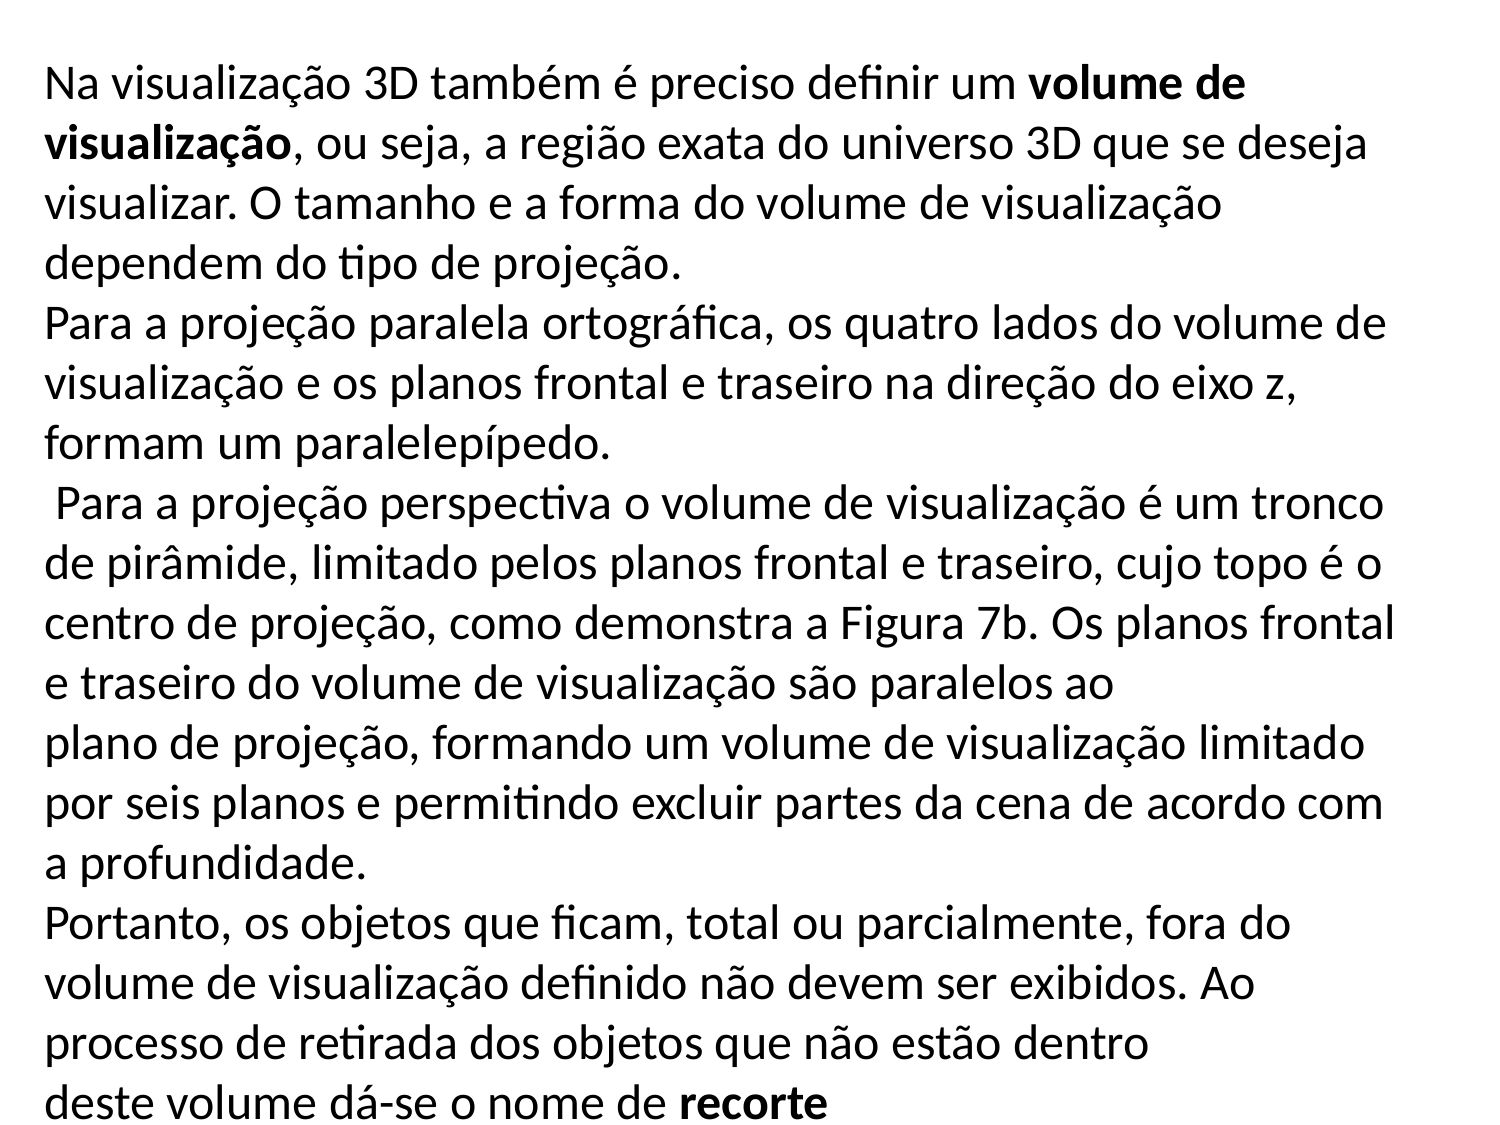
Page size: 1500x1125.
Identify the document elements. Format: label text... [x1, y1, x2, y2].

text_box Na visualização 3D também é preciso definir um volume de visualização, ou seja, a região exata do universo 3D que se deseja visualizar. O tamanho e a forma do volume de visualização dependem do tipo de projeção. Para a projeção paralela ortográfica, os quatro lados do volume de visualização e os planos frontal e traseiro na direção do eixo z, formam um paralelepípedo. Para a projeção perspectiva o volume de visualização é um tronco de pirâmide, limitado pelos planos frontal e traseiro, cujo topo é o centro de projeção, como demonstra a Figura 7b. Os planos frontal e traseiro do volume de visualização são paralelos ao plano de projeção, formando um volume de visualização limitado por seis planos e permitindo excluir partes da cena de acordo com a profundidade. Portanto, os objetos que ficam, total ou parcialmente, fora do volume de visualização definido não devem ser exibidos. Ao processo de retirada dos objetos que não estão dentro deste volume dá-se o nome de recorte [29, 42, 1436, 1125]
